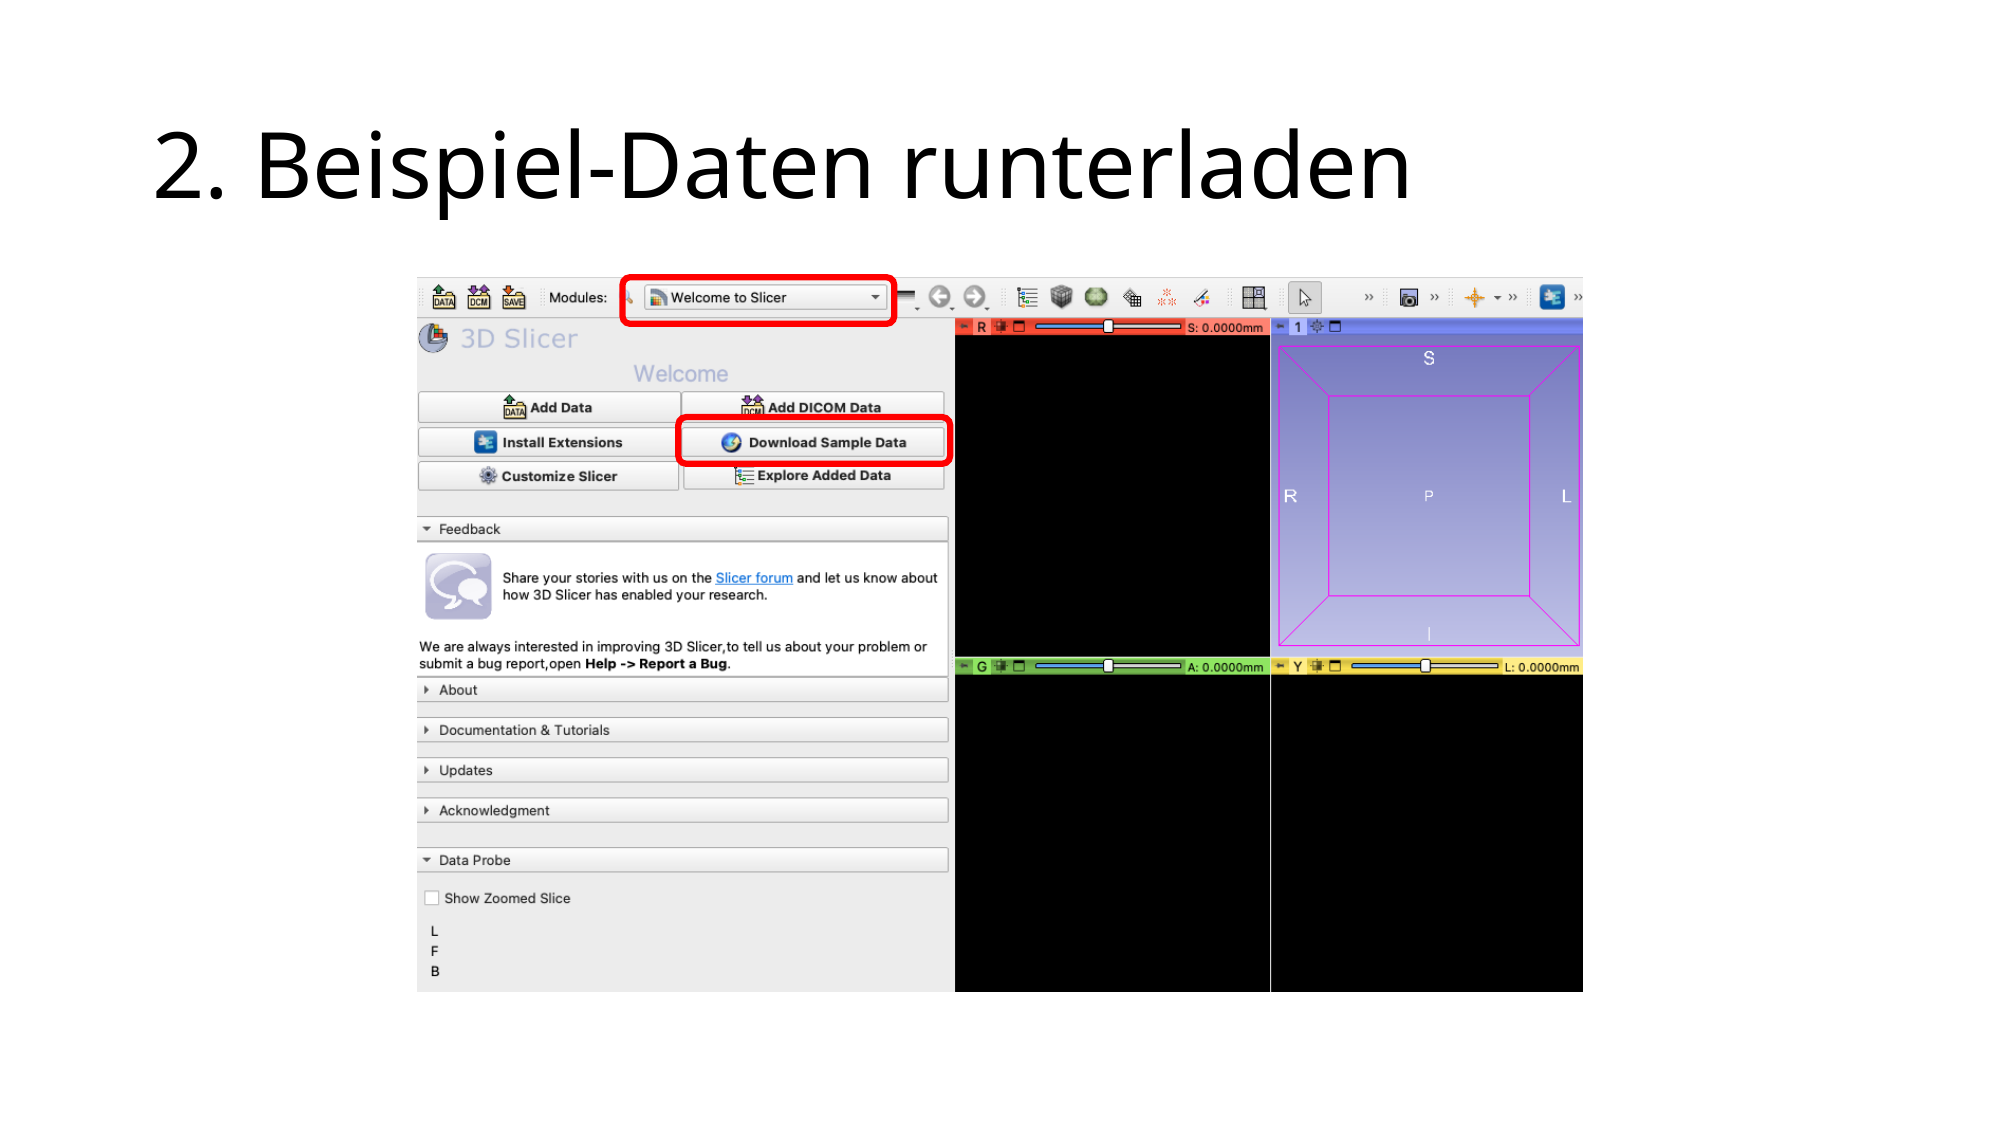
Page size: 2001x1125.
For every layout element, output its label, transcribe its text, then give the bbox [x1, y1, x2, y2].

picture [417, 277, 1583, 992]
title 2. Beispiel-Daten runterladen [137, 59, 1863, 278]
